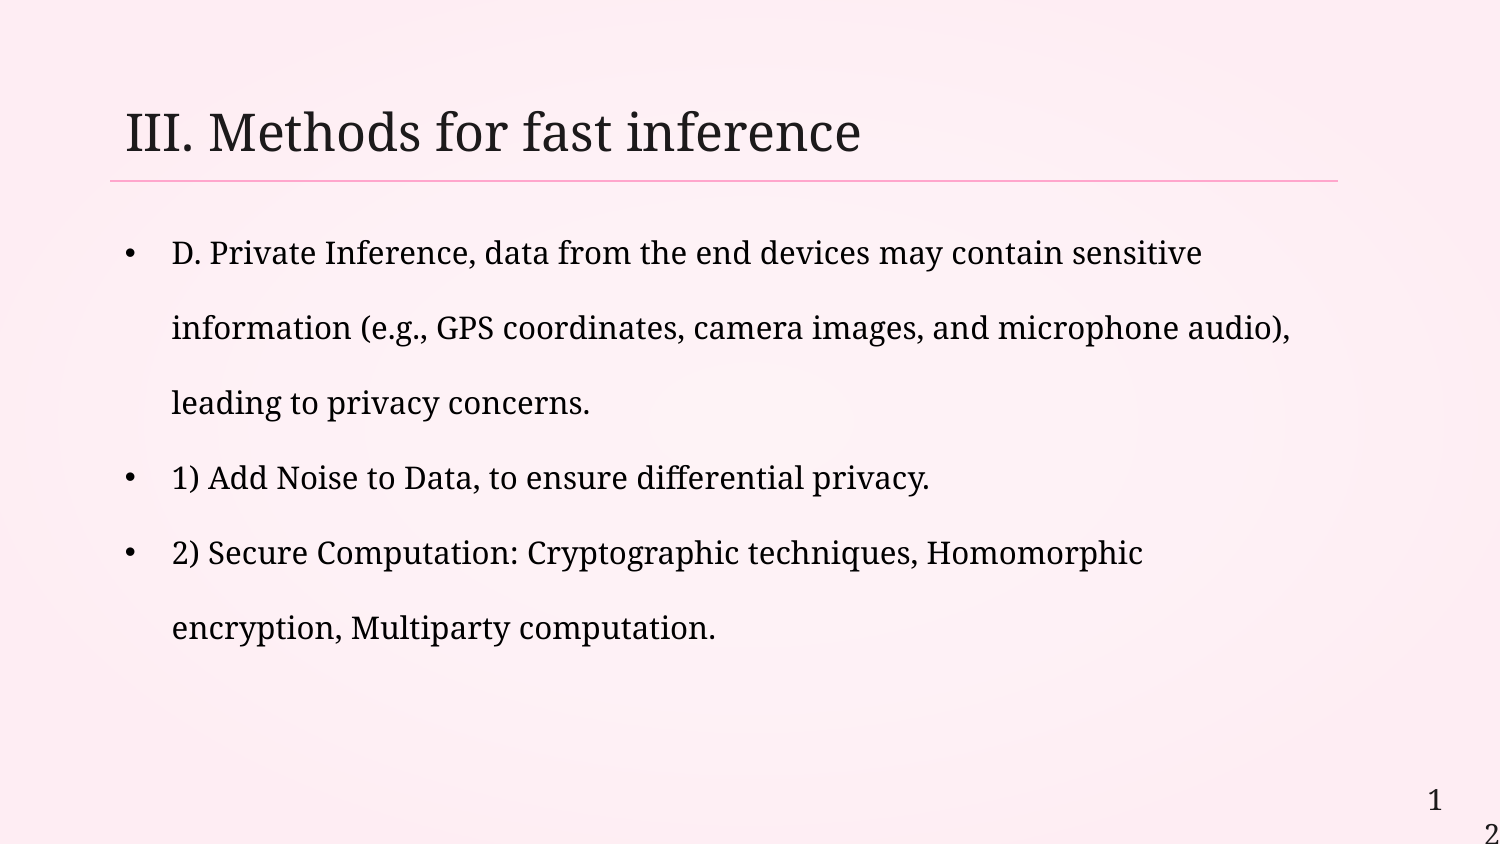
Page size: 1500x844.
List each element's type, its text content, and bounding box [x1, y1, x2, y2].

text_box D. Private Inference, data from the end devices may contain sensitive information (e.g., GPS coordinates, camera images, and microphone audio), leading to privacy concerns. 1) Add Noise to Data, to ensure differential privacy. 2) Secure Computation: Cryptographic techniques, Homomorphic encryption, Multiparty computation. [109, 189, 1338, 654]
subtitle 12 [1393, 765, 1475, 818]
text_box III. Methods for fast inference [109, 73, 1338, 178]
